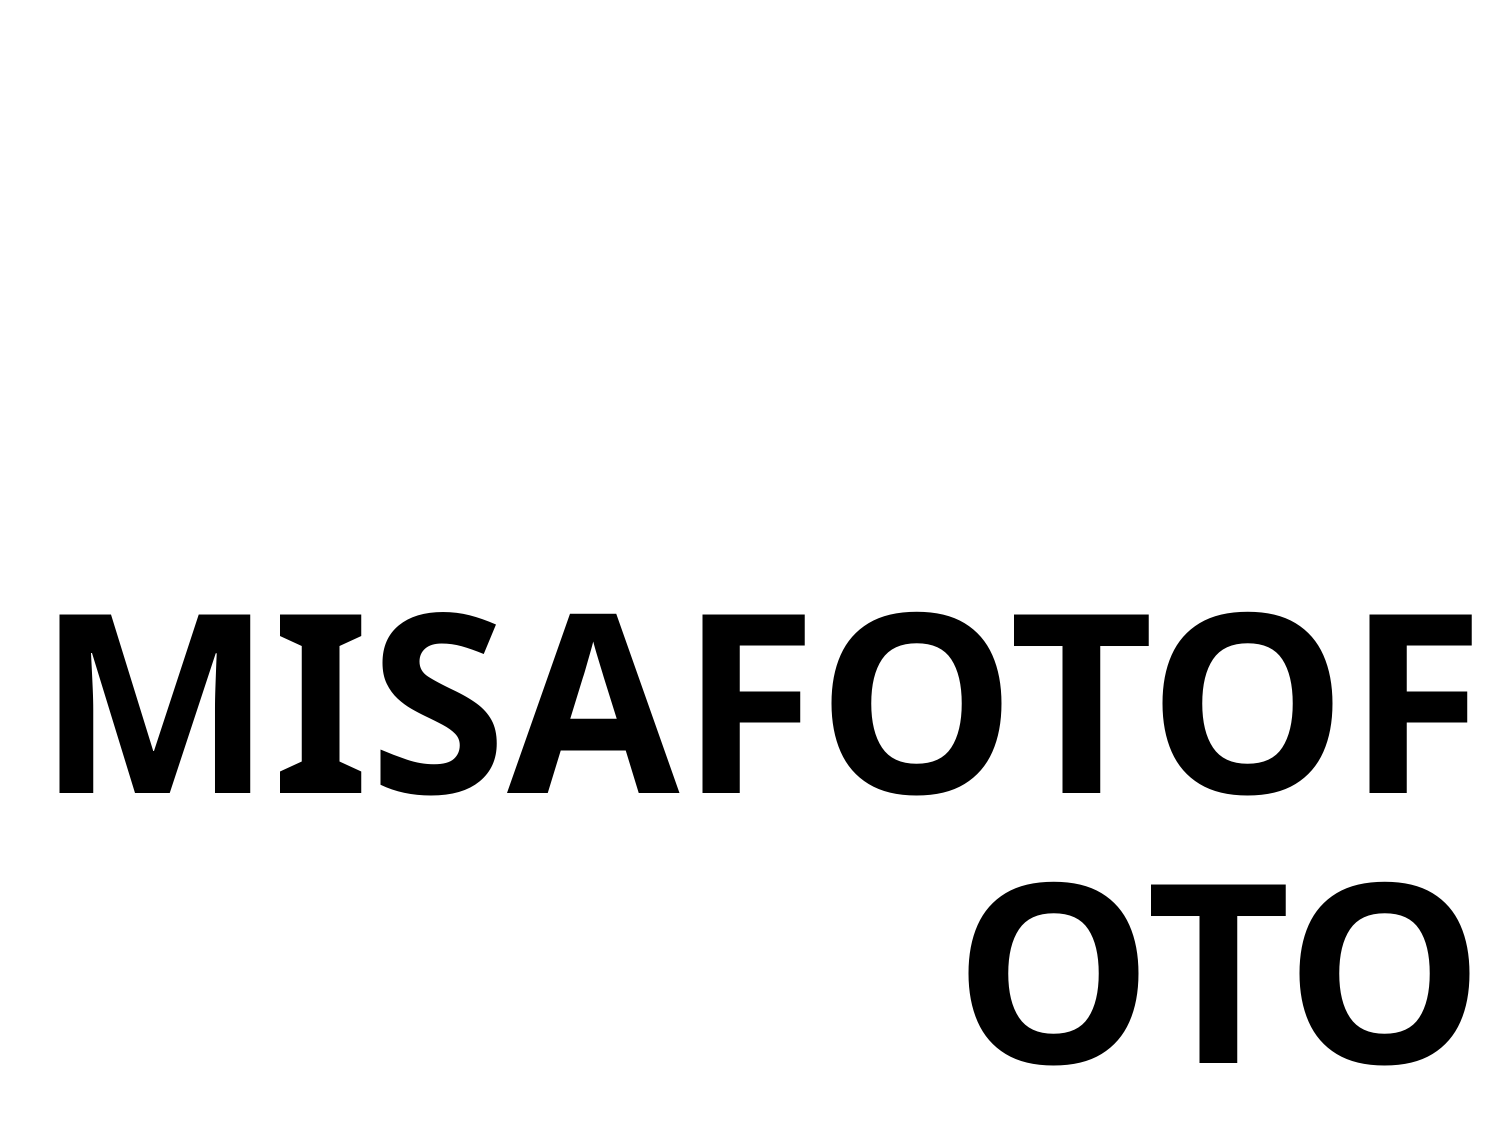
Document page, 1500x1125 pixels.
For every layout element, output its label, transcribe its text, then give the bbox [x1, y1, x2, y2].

title MISAFOTOFOTO [0, 0, 1500, 1125]
